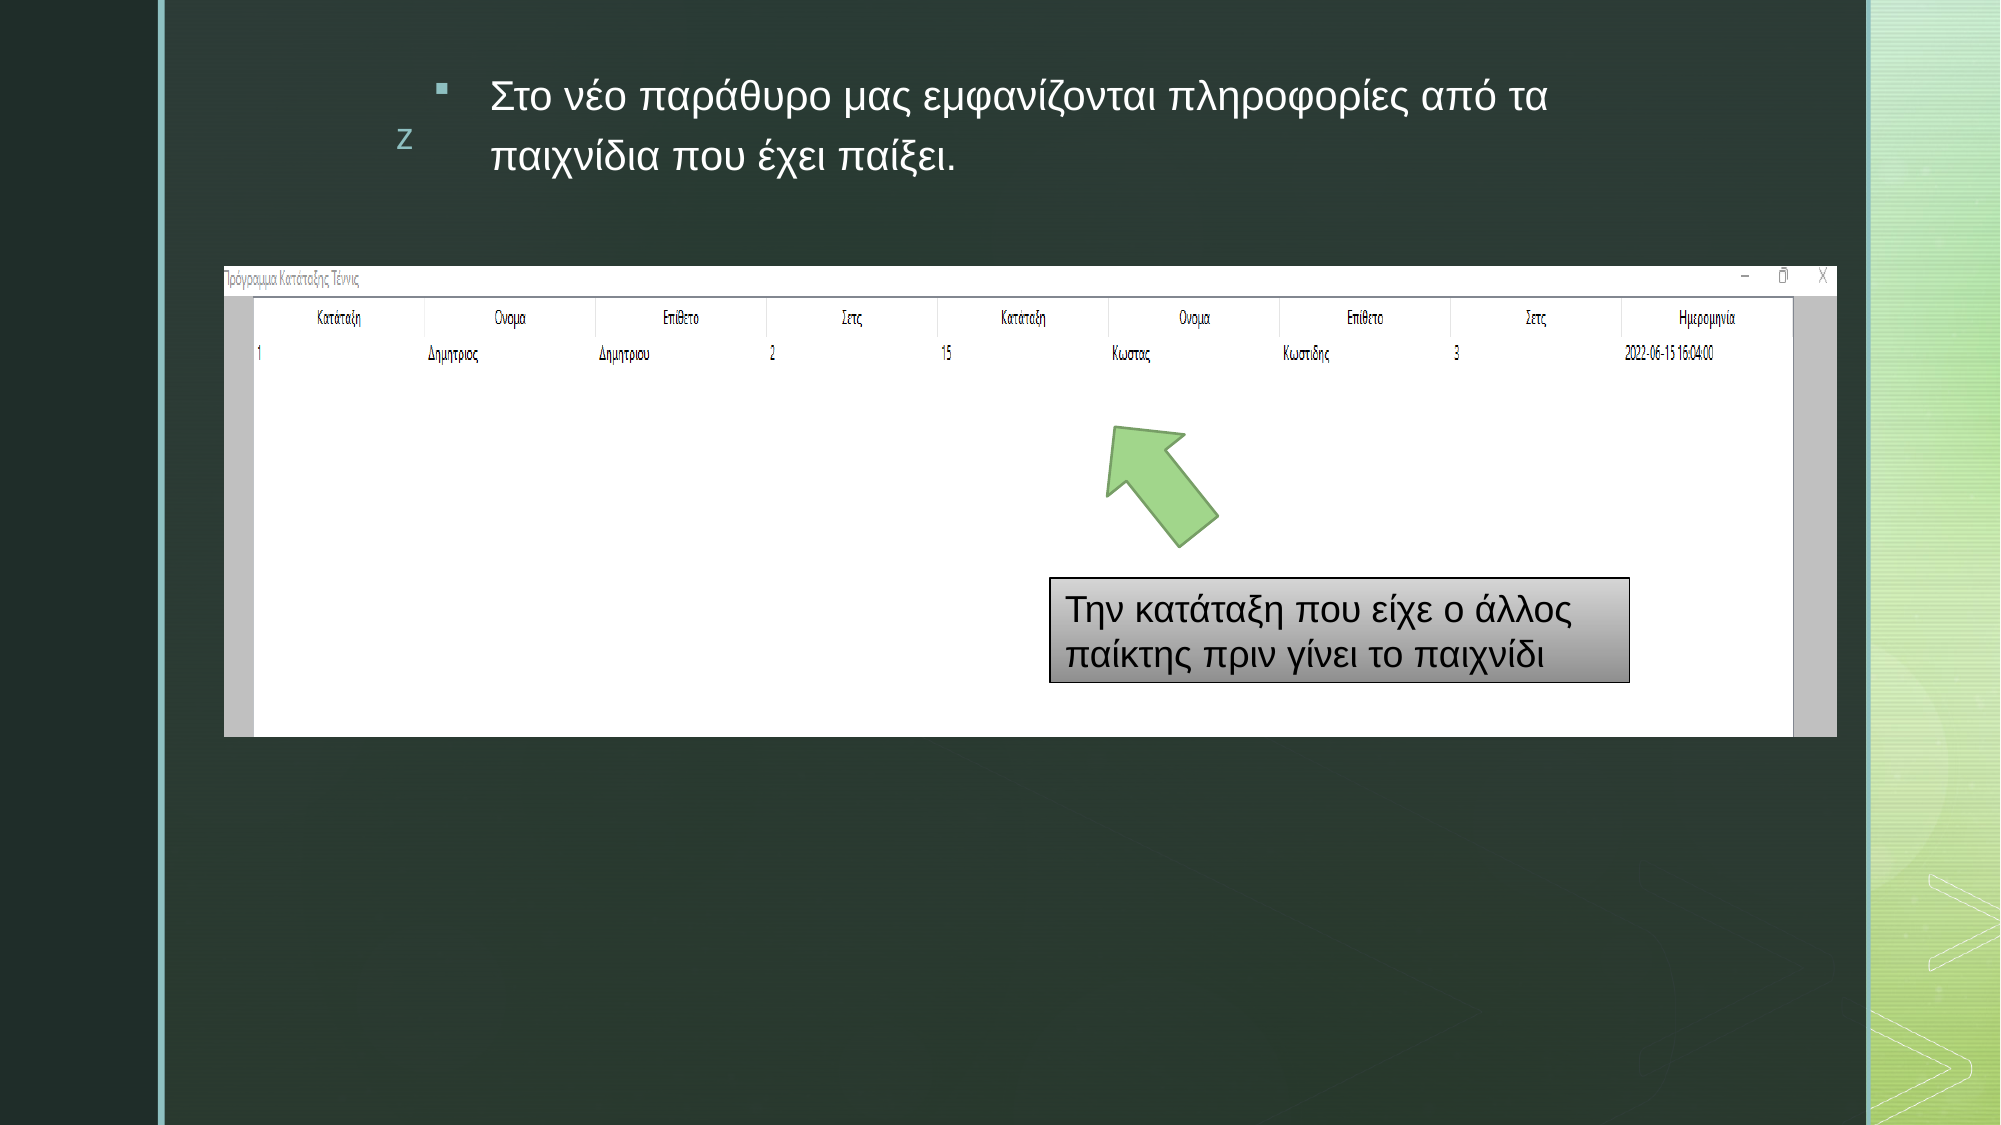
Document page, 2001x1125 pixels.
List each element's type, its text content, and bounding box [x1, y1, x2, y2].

picture [224, 265, 1837, 737]
text_box Στο νέο παράθυρο μας εμφανίζονται πληροφορίες από τα παιχνίδια που έχει παίξει. [418, 8, 1734, 229]
picture [1871, 0, 2001, 1125]
